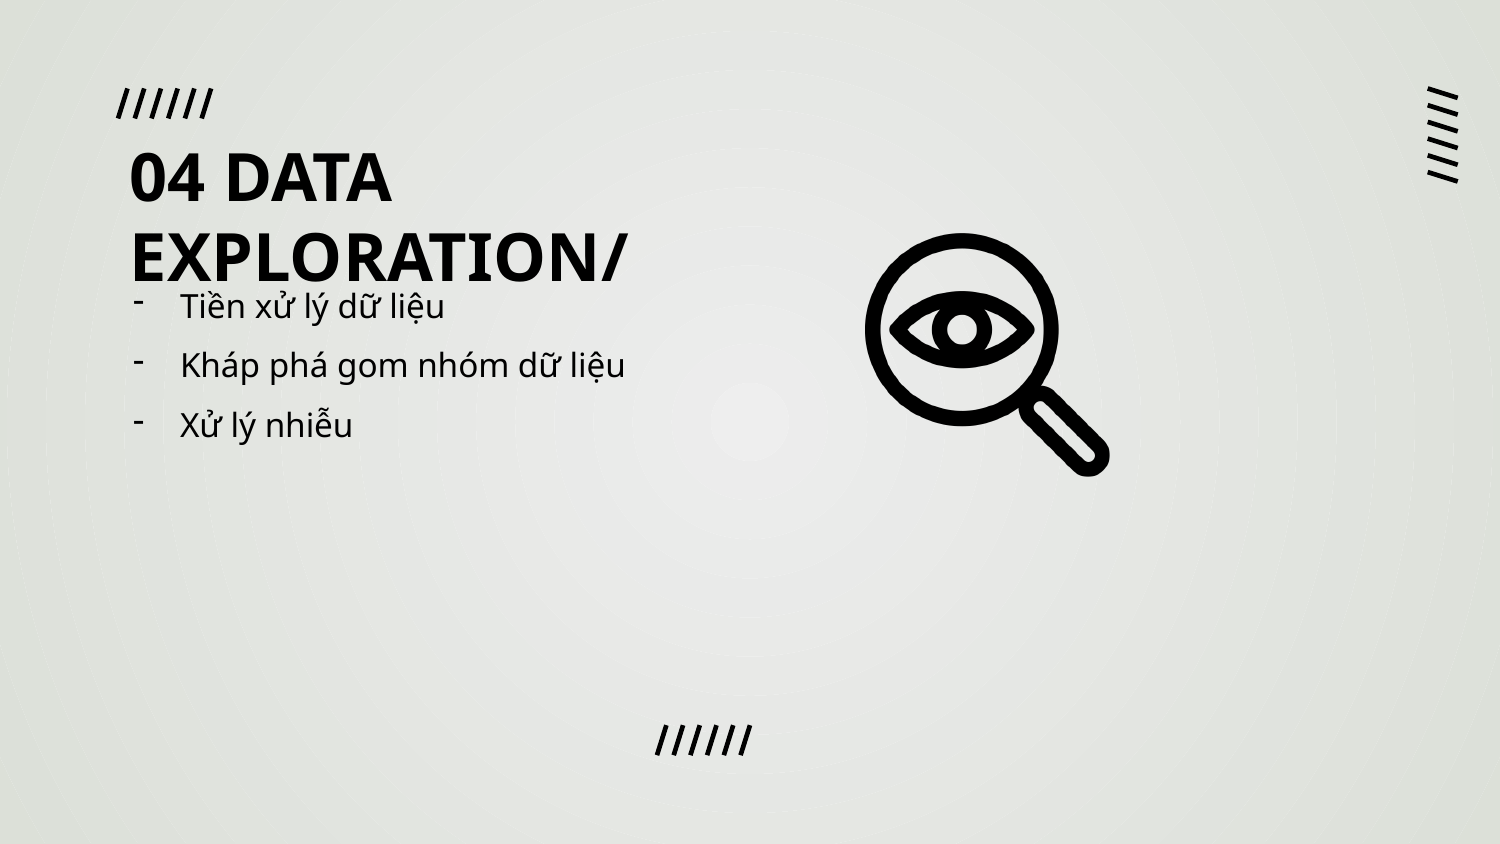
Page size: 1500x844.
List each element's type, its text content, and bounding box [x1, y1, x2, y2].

title 04 DATA EXPLORATION/ [114, 119, 866, 228]
picture [865, 233, 1110, 478]
subtitle Tiền xử lý dữ liệu Kháp phá gom nhóm dữ liệu Xử lý nhiễu [118, 249, 741, 703]
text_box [656, 724, 751, 756]
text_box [117, 88, 212, 119]
